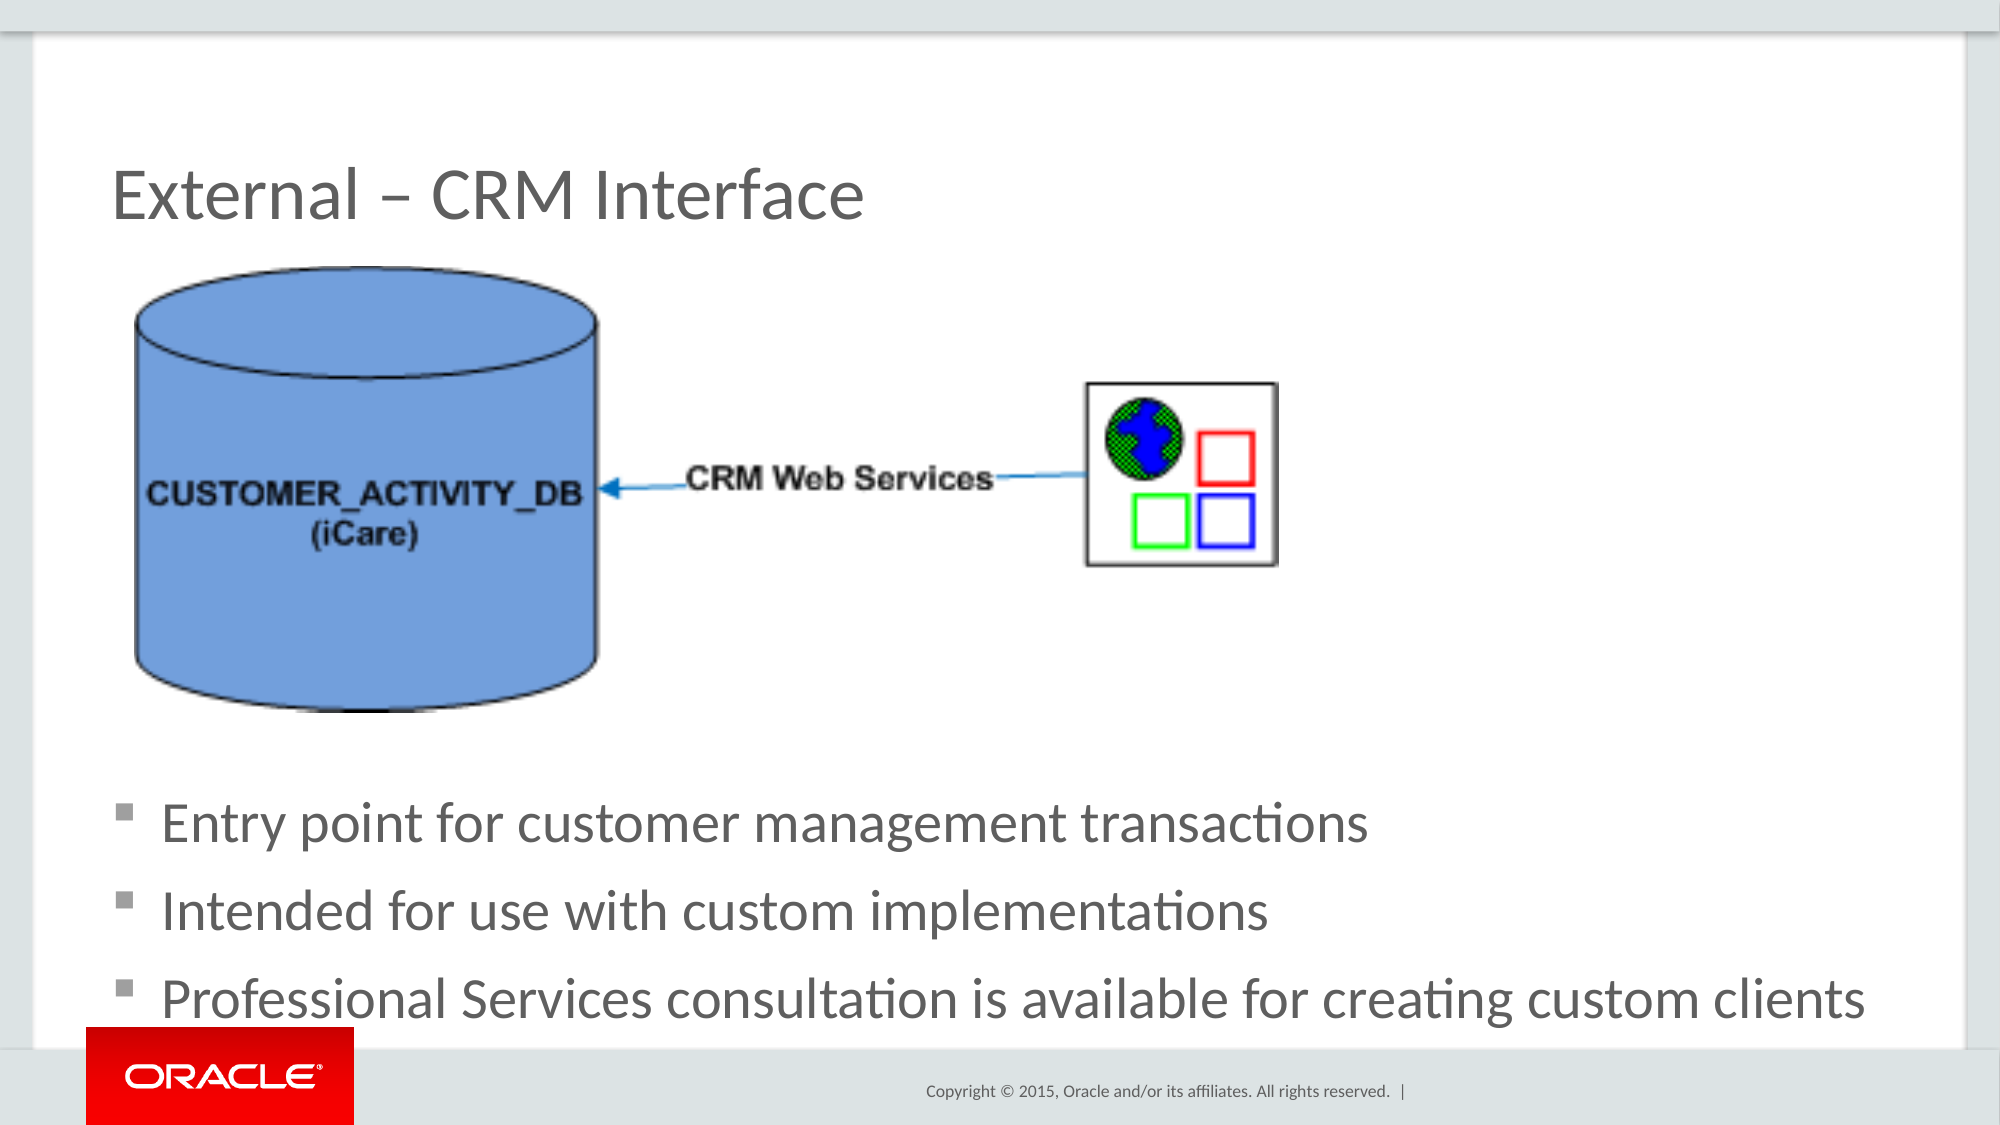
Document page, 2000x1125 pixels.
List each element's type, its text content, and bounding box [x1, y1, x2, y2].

picture [134, 266, 1279, 713]
picture [86, 1027, 354, 1125]
list Entry point for customer management transactions Intended for use with custom implementations Professional Services consultation is available for creating custom clients [110, 792, 1875, 1038]
title External – CRM Interface [110, 84, 1900, 235]
